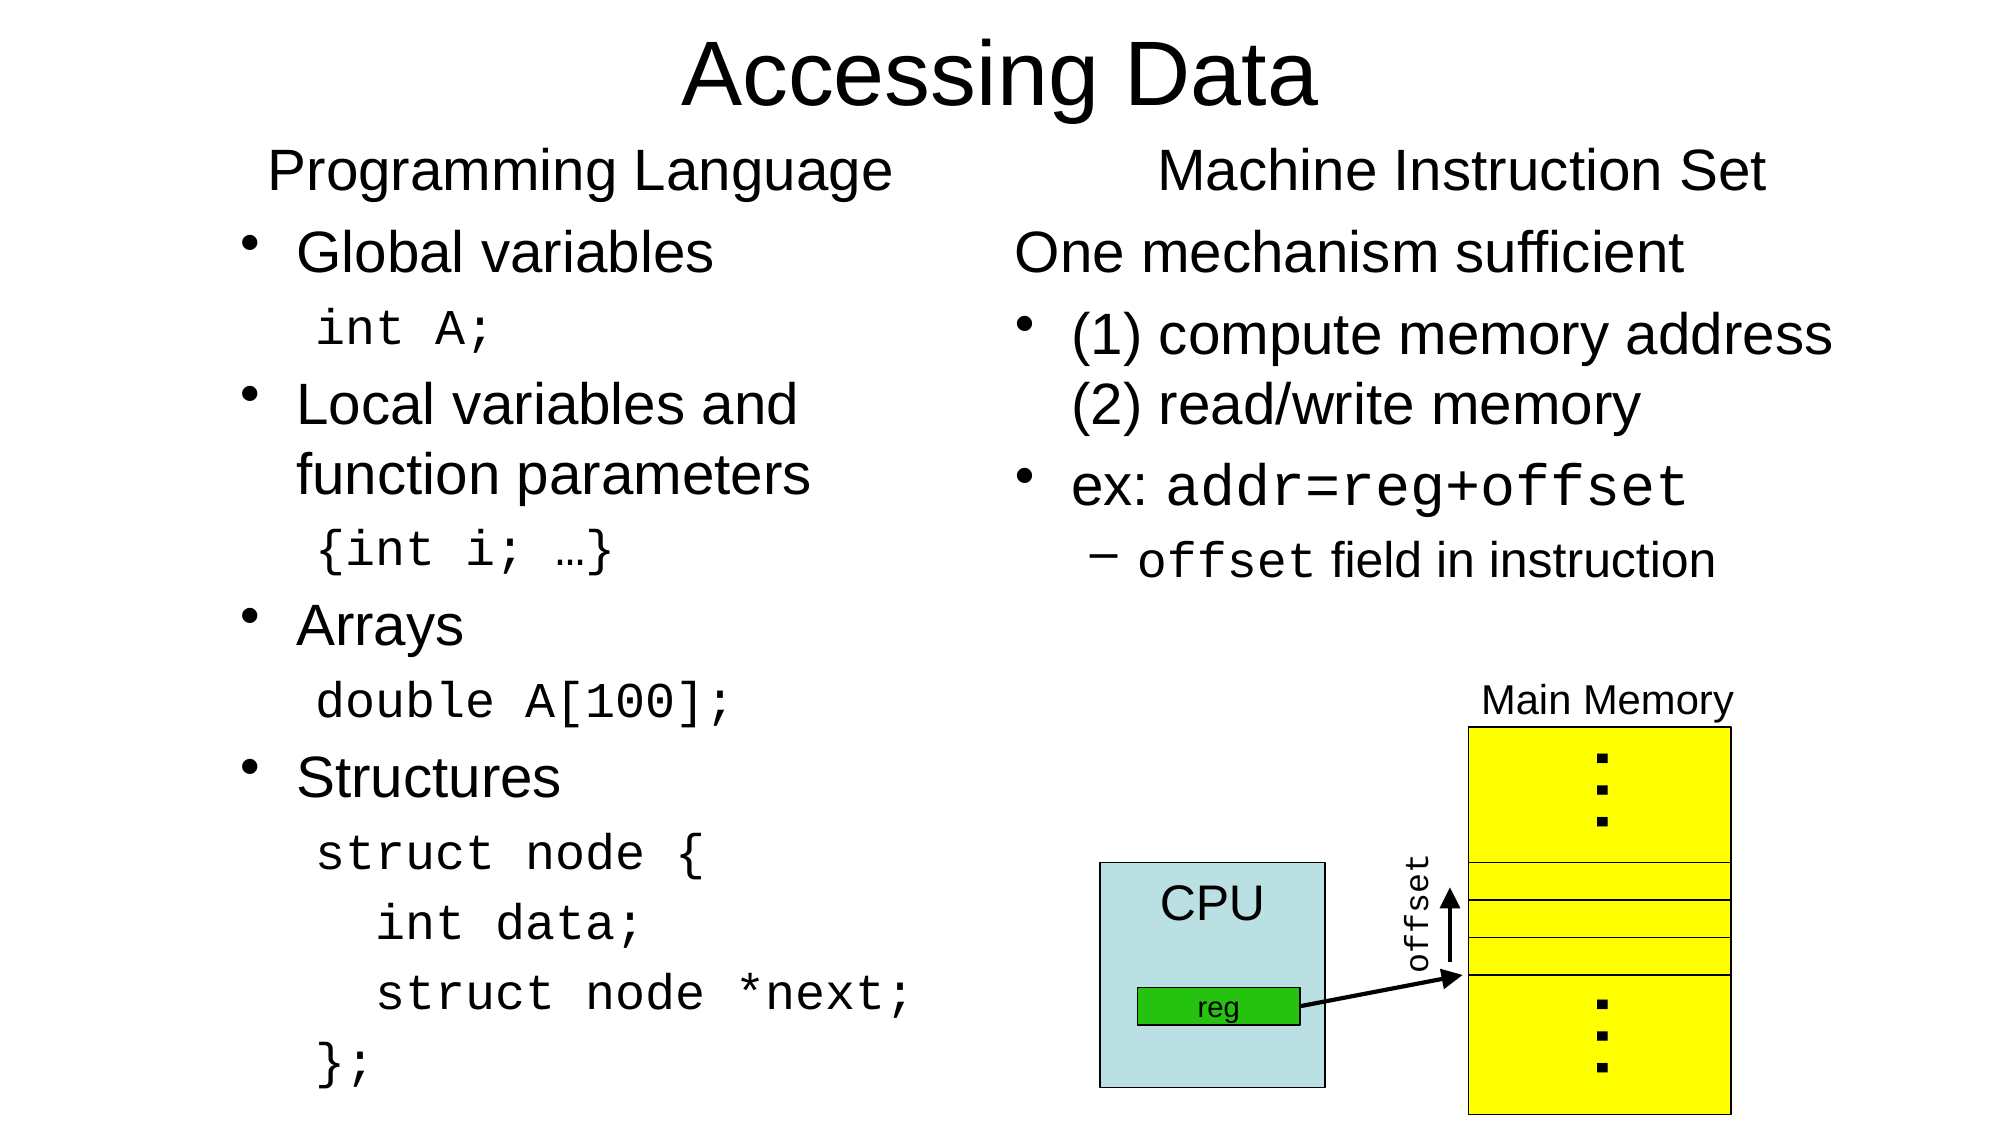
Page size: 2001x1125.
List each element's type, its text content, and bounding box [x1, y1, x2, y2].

list Programming Language Global variables int A; Local variables and function parameters {int i; …} Arrays double A[100]; Structures struct node { int data; struct node *next; }; [225, 125, 938, 1125]
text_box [1099, 674, 1751, 1115]
list Machine Instruction Set One mechanism sufficient (1) compute memory address (2) read/write memory ex: addr=reg+offset offset field in instruction [999, 125, 1925, 675]
title Accessing Data [362, 0, 1638, 163]
